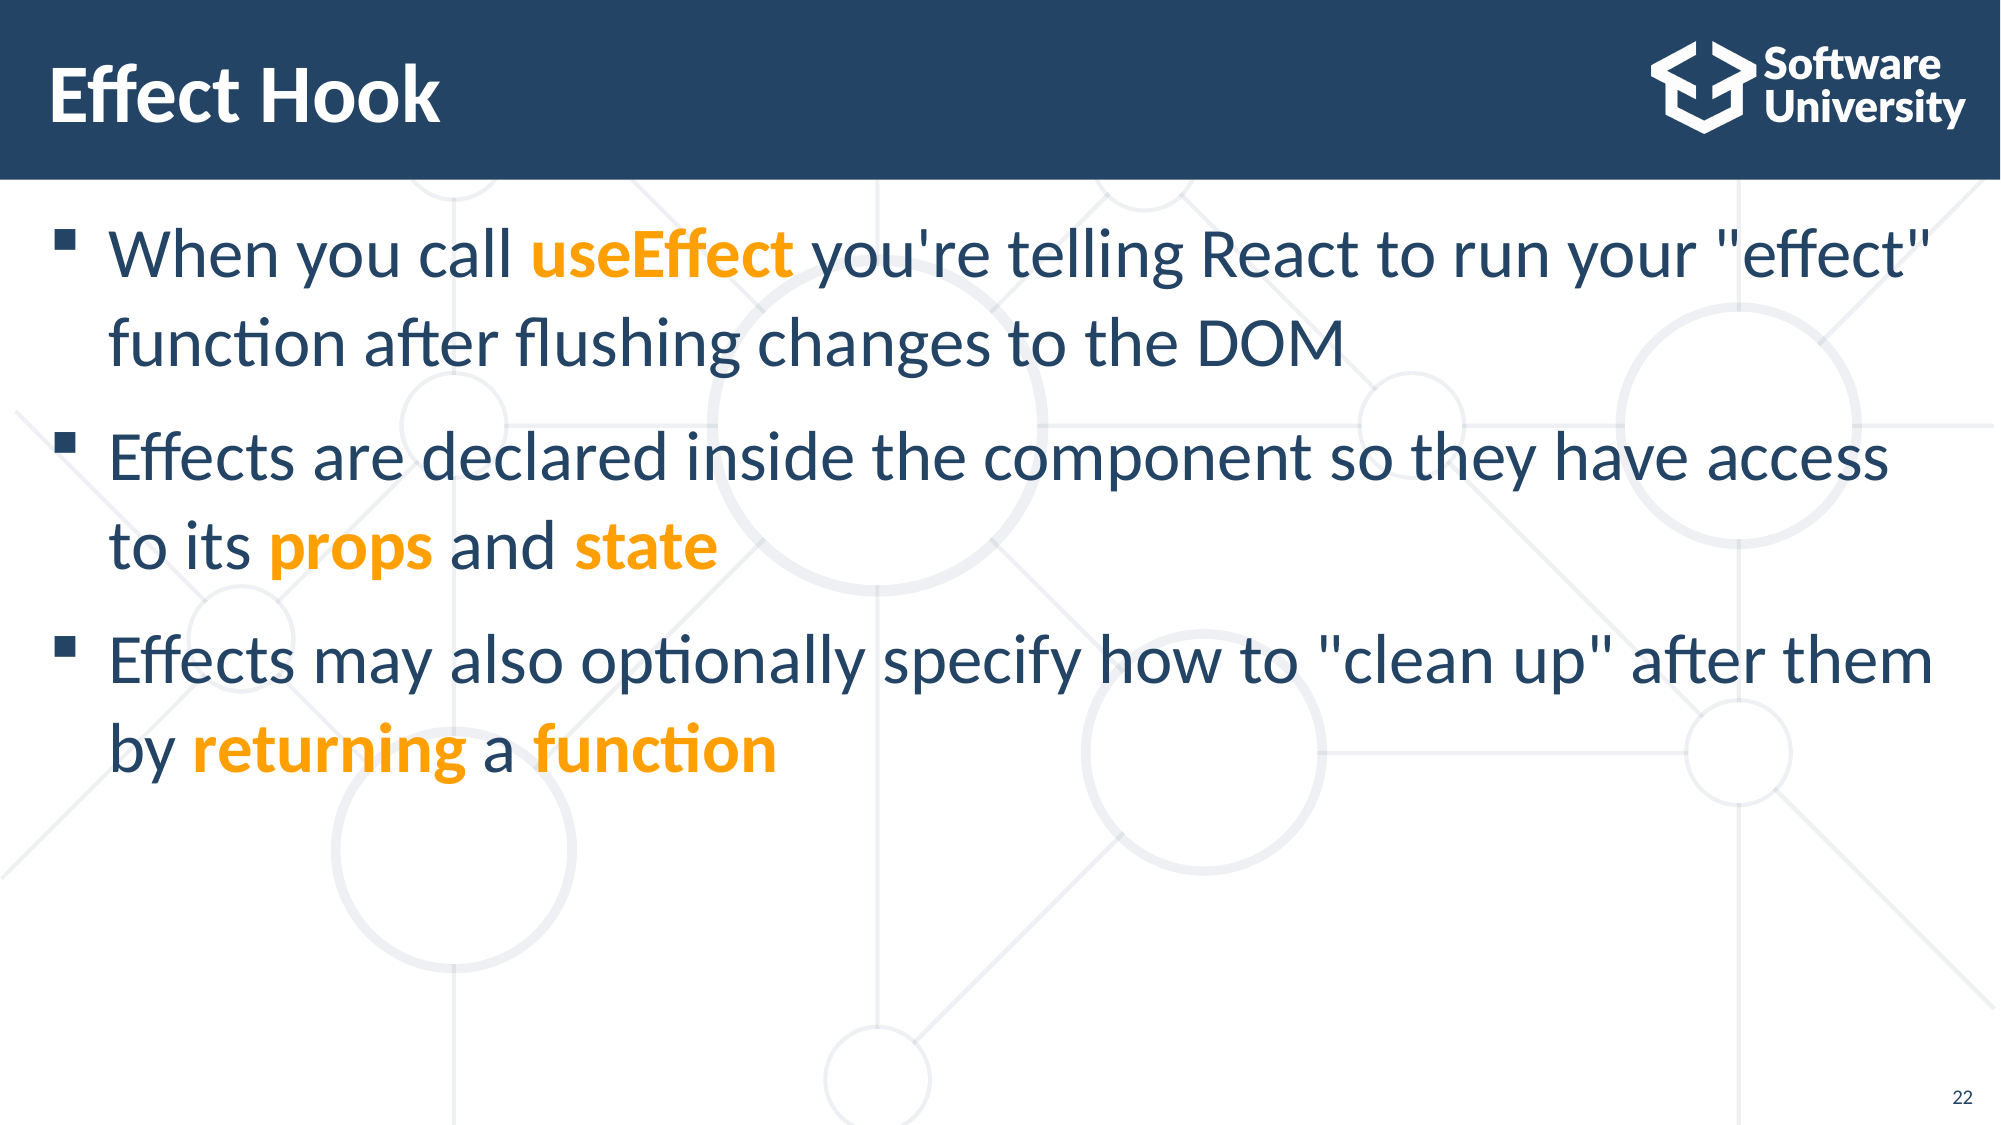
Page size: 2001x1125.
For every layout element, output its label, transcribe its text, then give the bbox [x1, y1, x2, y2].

slide_number 22 [1927, 1067, 1989, 1117]
picture [1651, 41, 1966, 134]
title Effect Hook [31, 16, 1625, 162]
list When you call useEffect you're telling React to run your "effect" function after flushing changes to the DOM Effects are declared inside the component so they have access to its props and state Effects may also optionally specify how to "clean up" after them by returning a function [31, 196, 1970, 1104]
